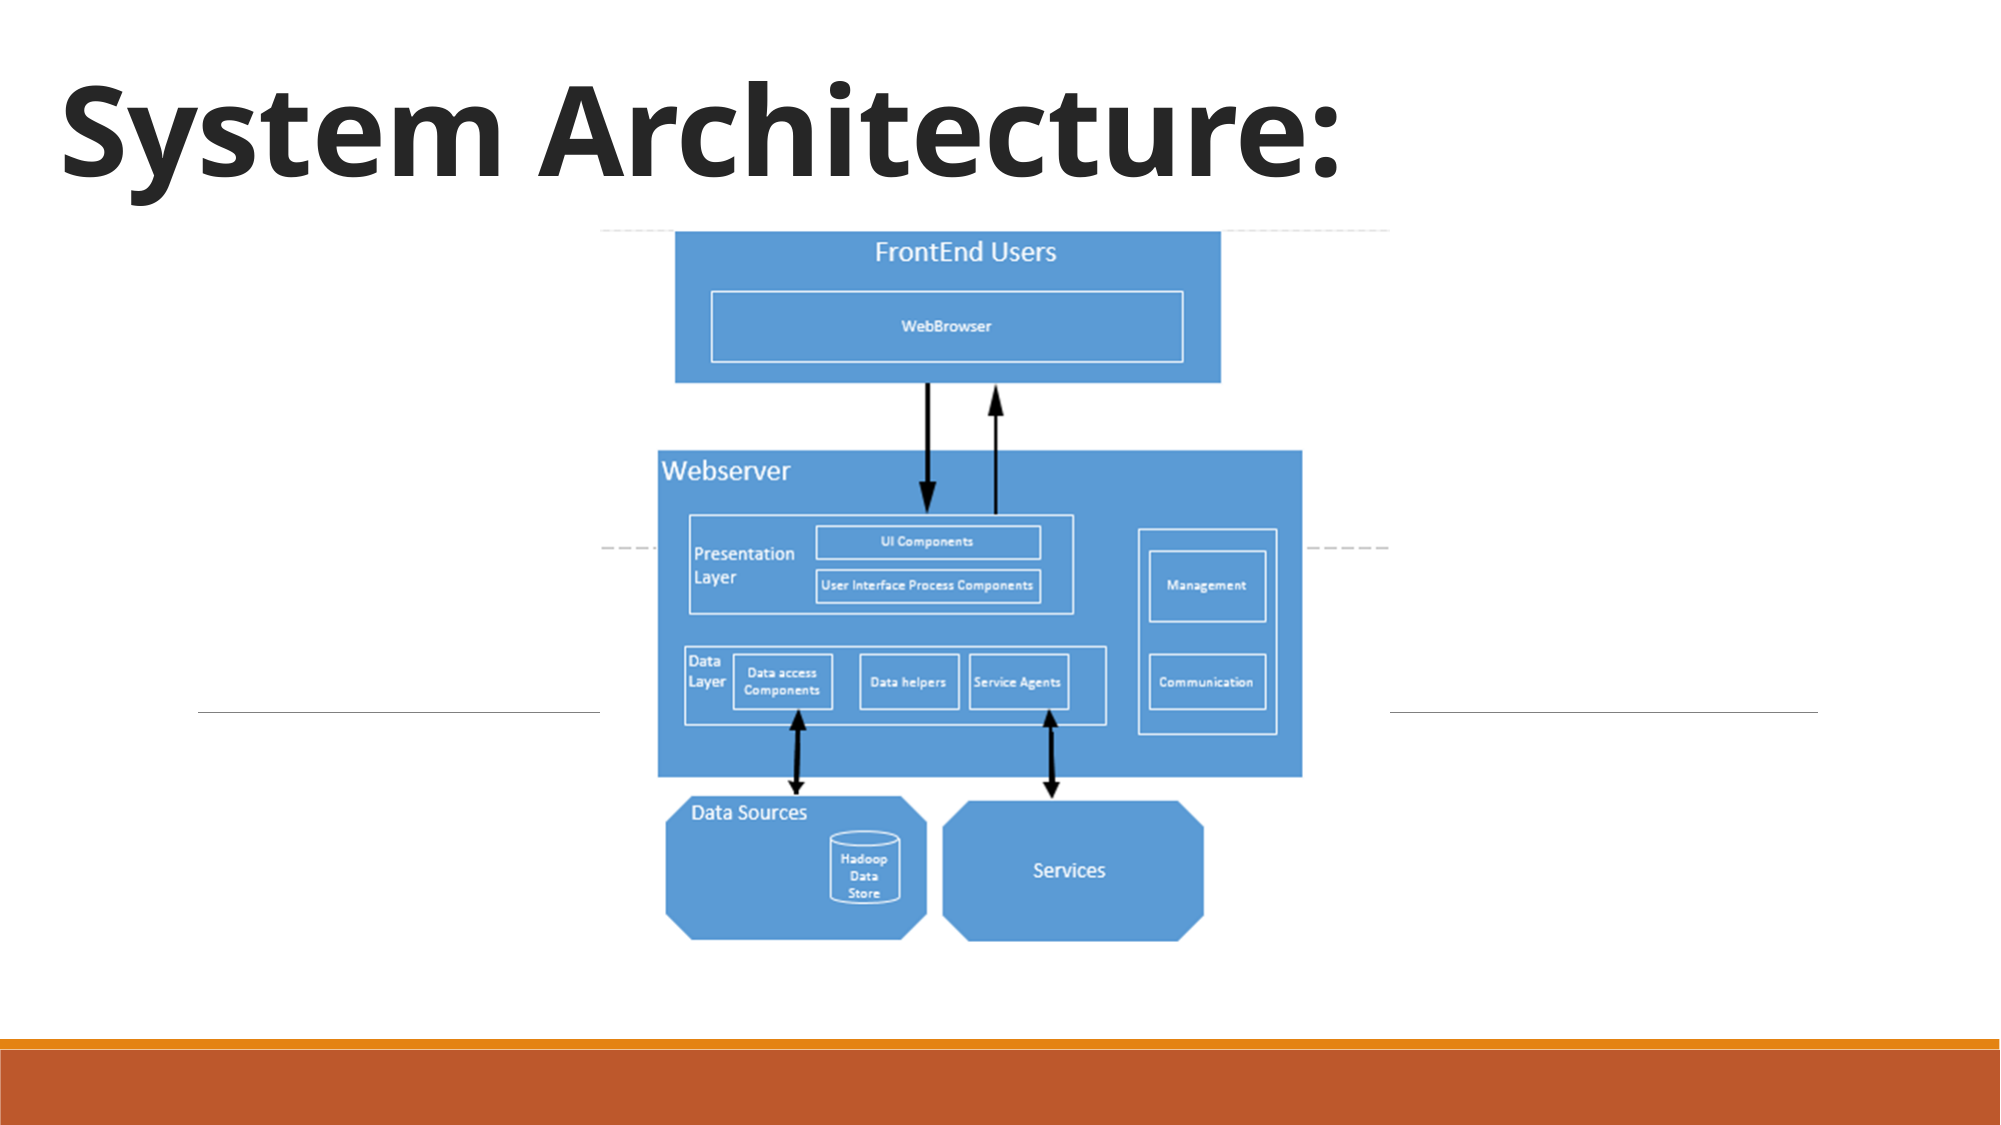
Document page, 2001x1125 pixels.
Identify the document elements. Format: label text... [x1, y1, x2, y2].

picture [599, 222, 1390, 955]
title System Architecture: [44, 37, 1787, 210]
